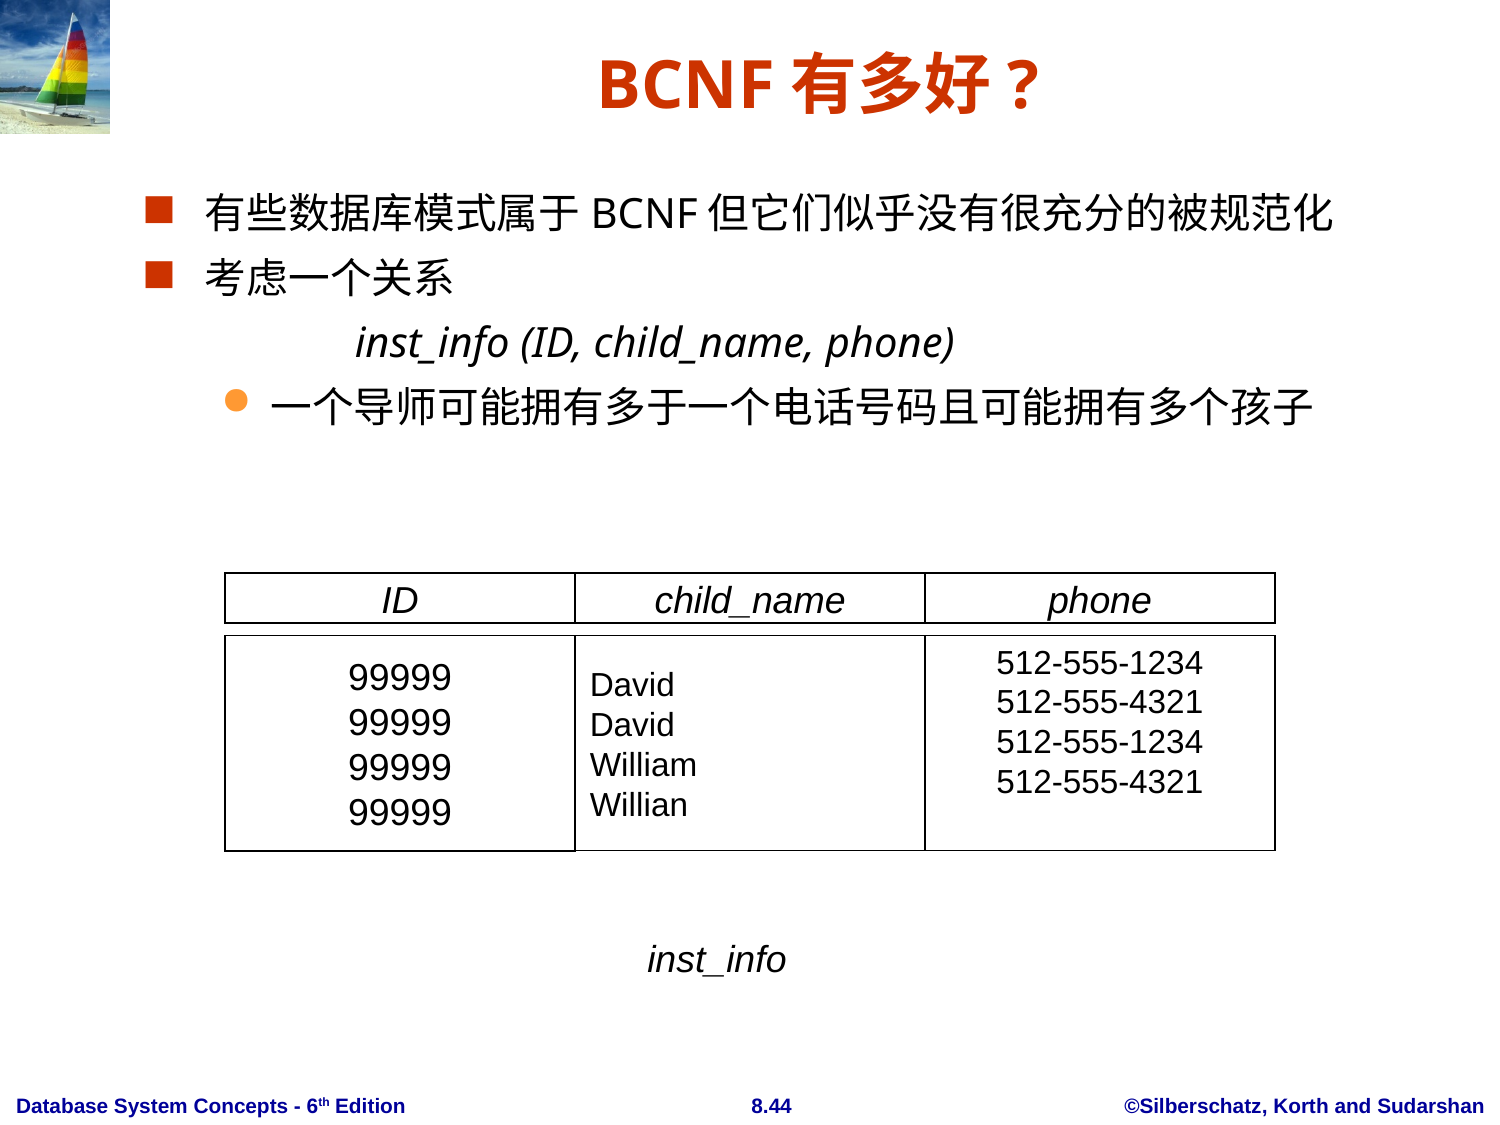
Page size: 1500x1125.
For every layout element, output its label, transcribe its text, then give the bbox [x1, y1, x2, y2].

title BCNF有多好? [233, 24, 1403, 130]
picture [0, 0, 110, 134]
text_box child_name [575, 573, 924, 624]
text_box David David William Willian [575, 635, 924, 851]
list 有些数据库模式属于BCNF但它们似乎没有很充分的被规范化 考虑一个关系 inst_info (ID, child_name, phone) 一个导师可能拥有多于一个电话号码且可能拥有多个孩子 [133, 179, 1391, 984]
text_box ID [225, 573, 575, 624]
text_box inst_info [632, 927, 802, 988]
text_box 512-555-1234 512-555-4321 512-555-1234 512-555-4321 [924, 635, 1275, 851]
text_box 99999 99999 99999 99999 [225, 635, 575, 851]
text_box phone [924, 573, 1275, 624]
